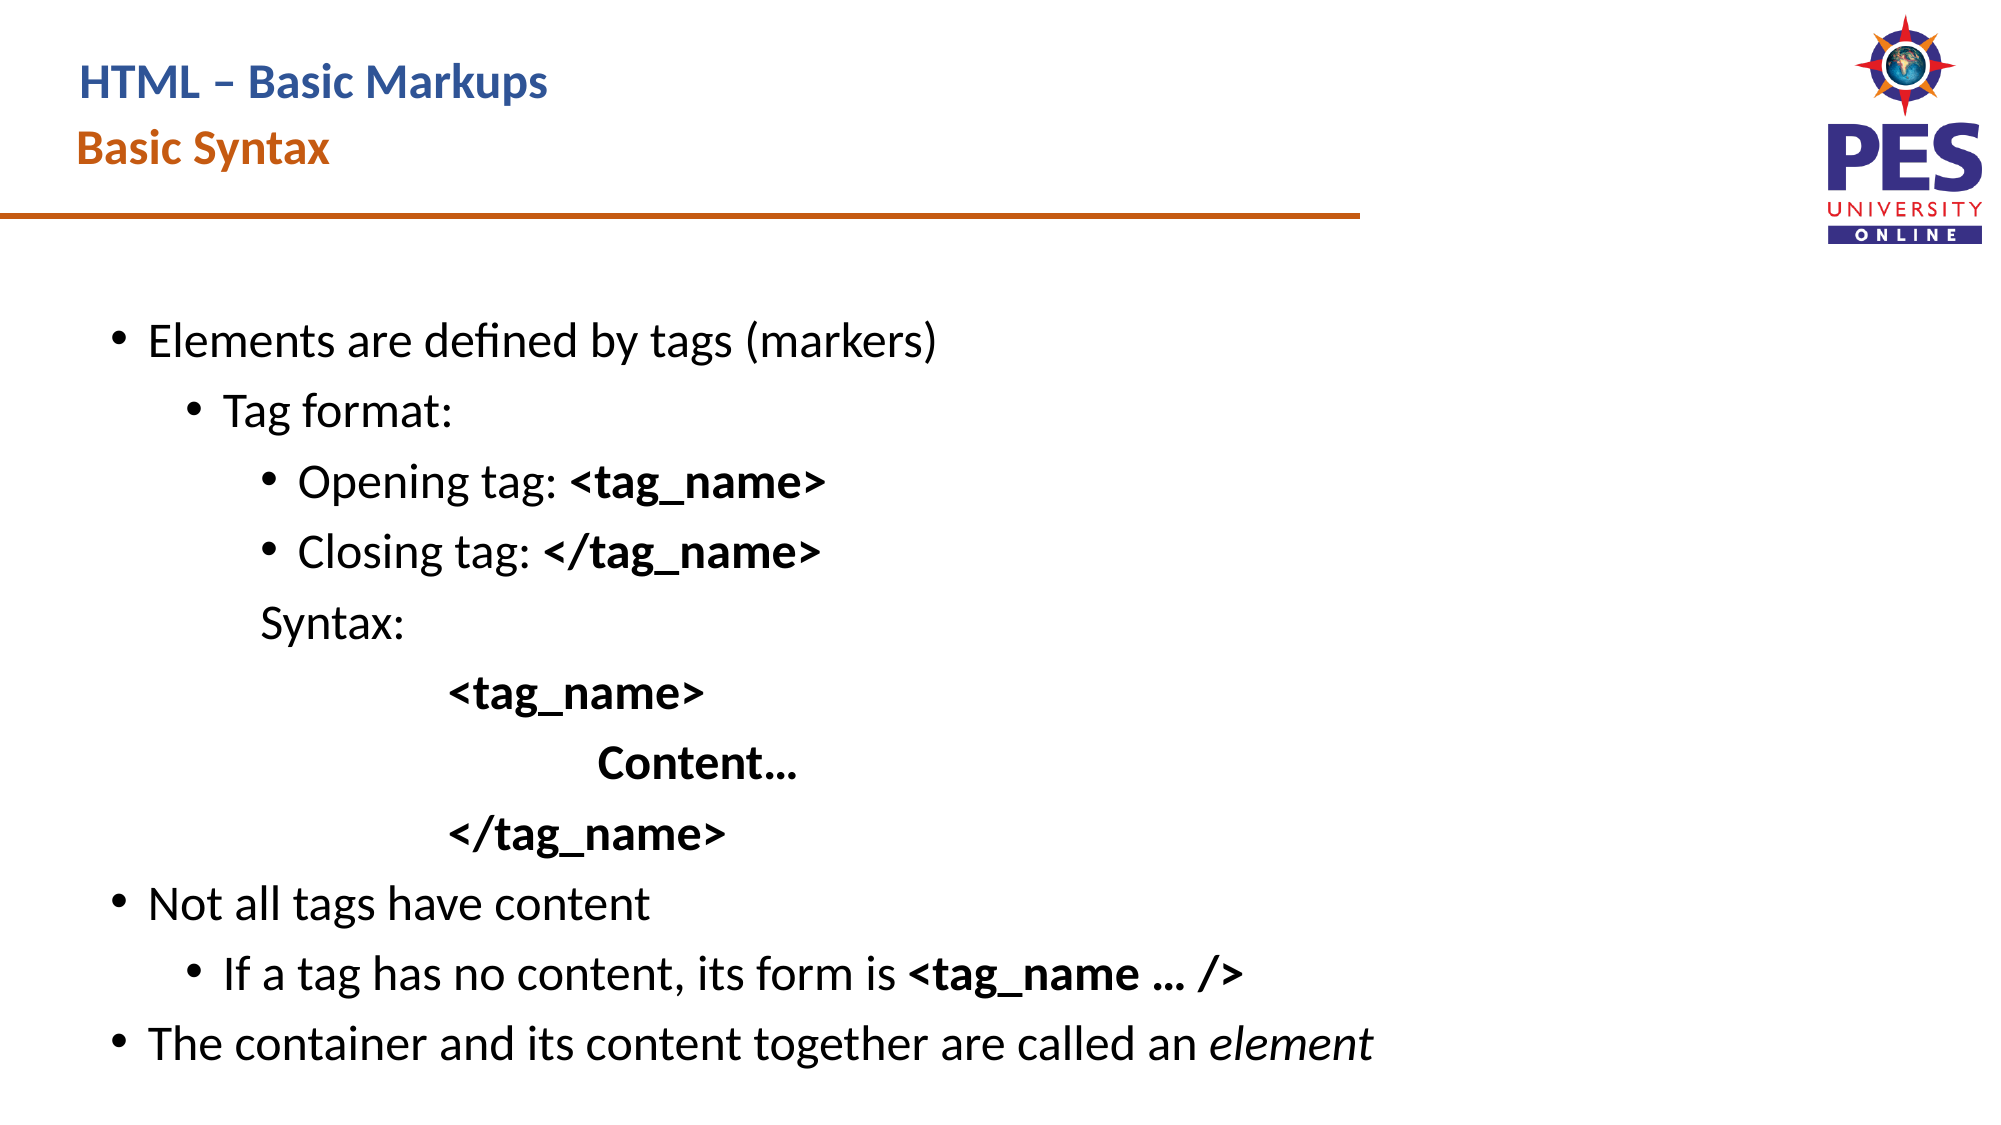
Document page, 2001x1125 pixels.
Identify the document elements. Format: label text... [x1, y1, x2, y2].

picture [1827, 14, 1982, 245]
text_box HTML – Basic Markups [64, 41, 1295, 117]
text_box Basic Syntax [60, 106, 1374, 182]
list Elements are defined by tags (markers) Tag format: Opening tag: <tag_name> Closing tag: </tag_name> Syntax: <tag_name> Content… </tag_name> Not all tags have content If a tag has no content, its form is <tag_name … /> The container and its content together are called an element [95, 299, 1550, 1087]
